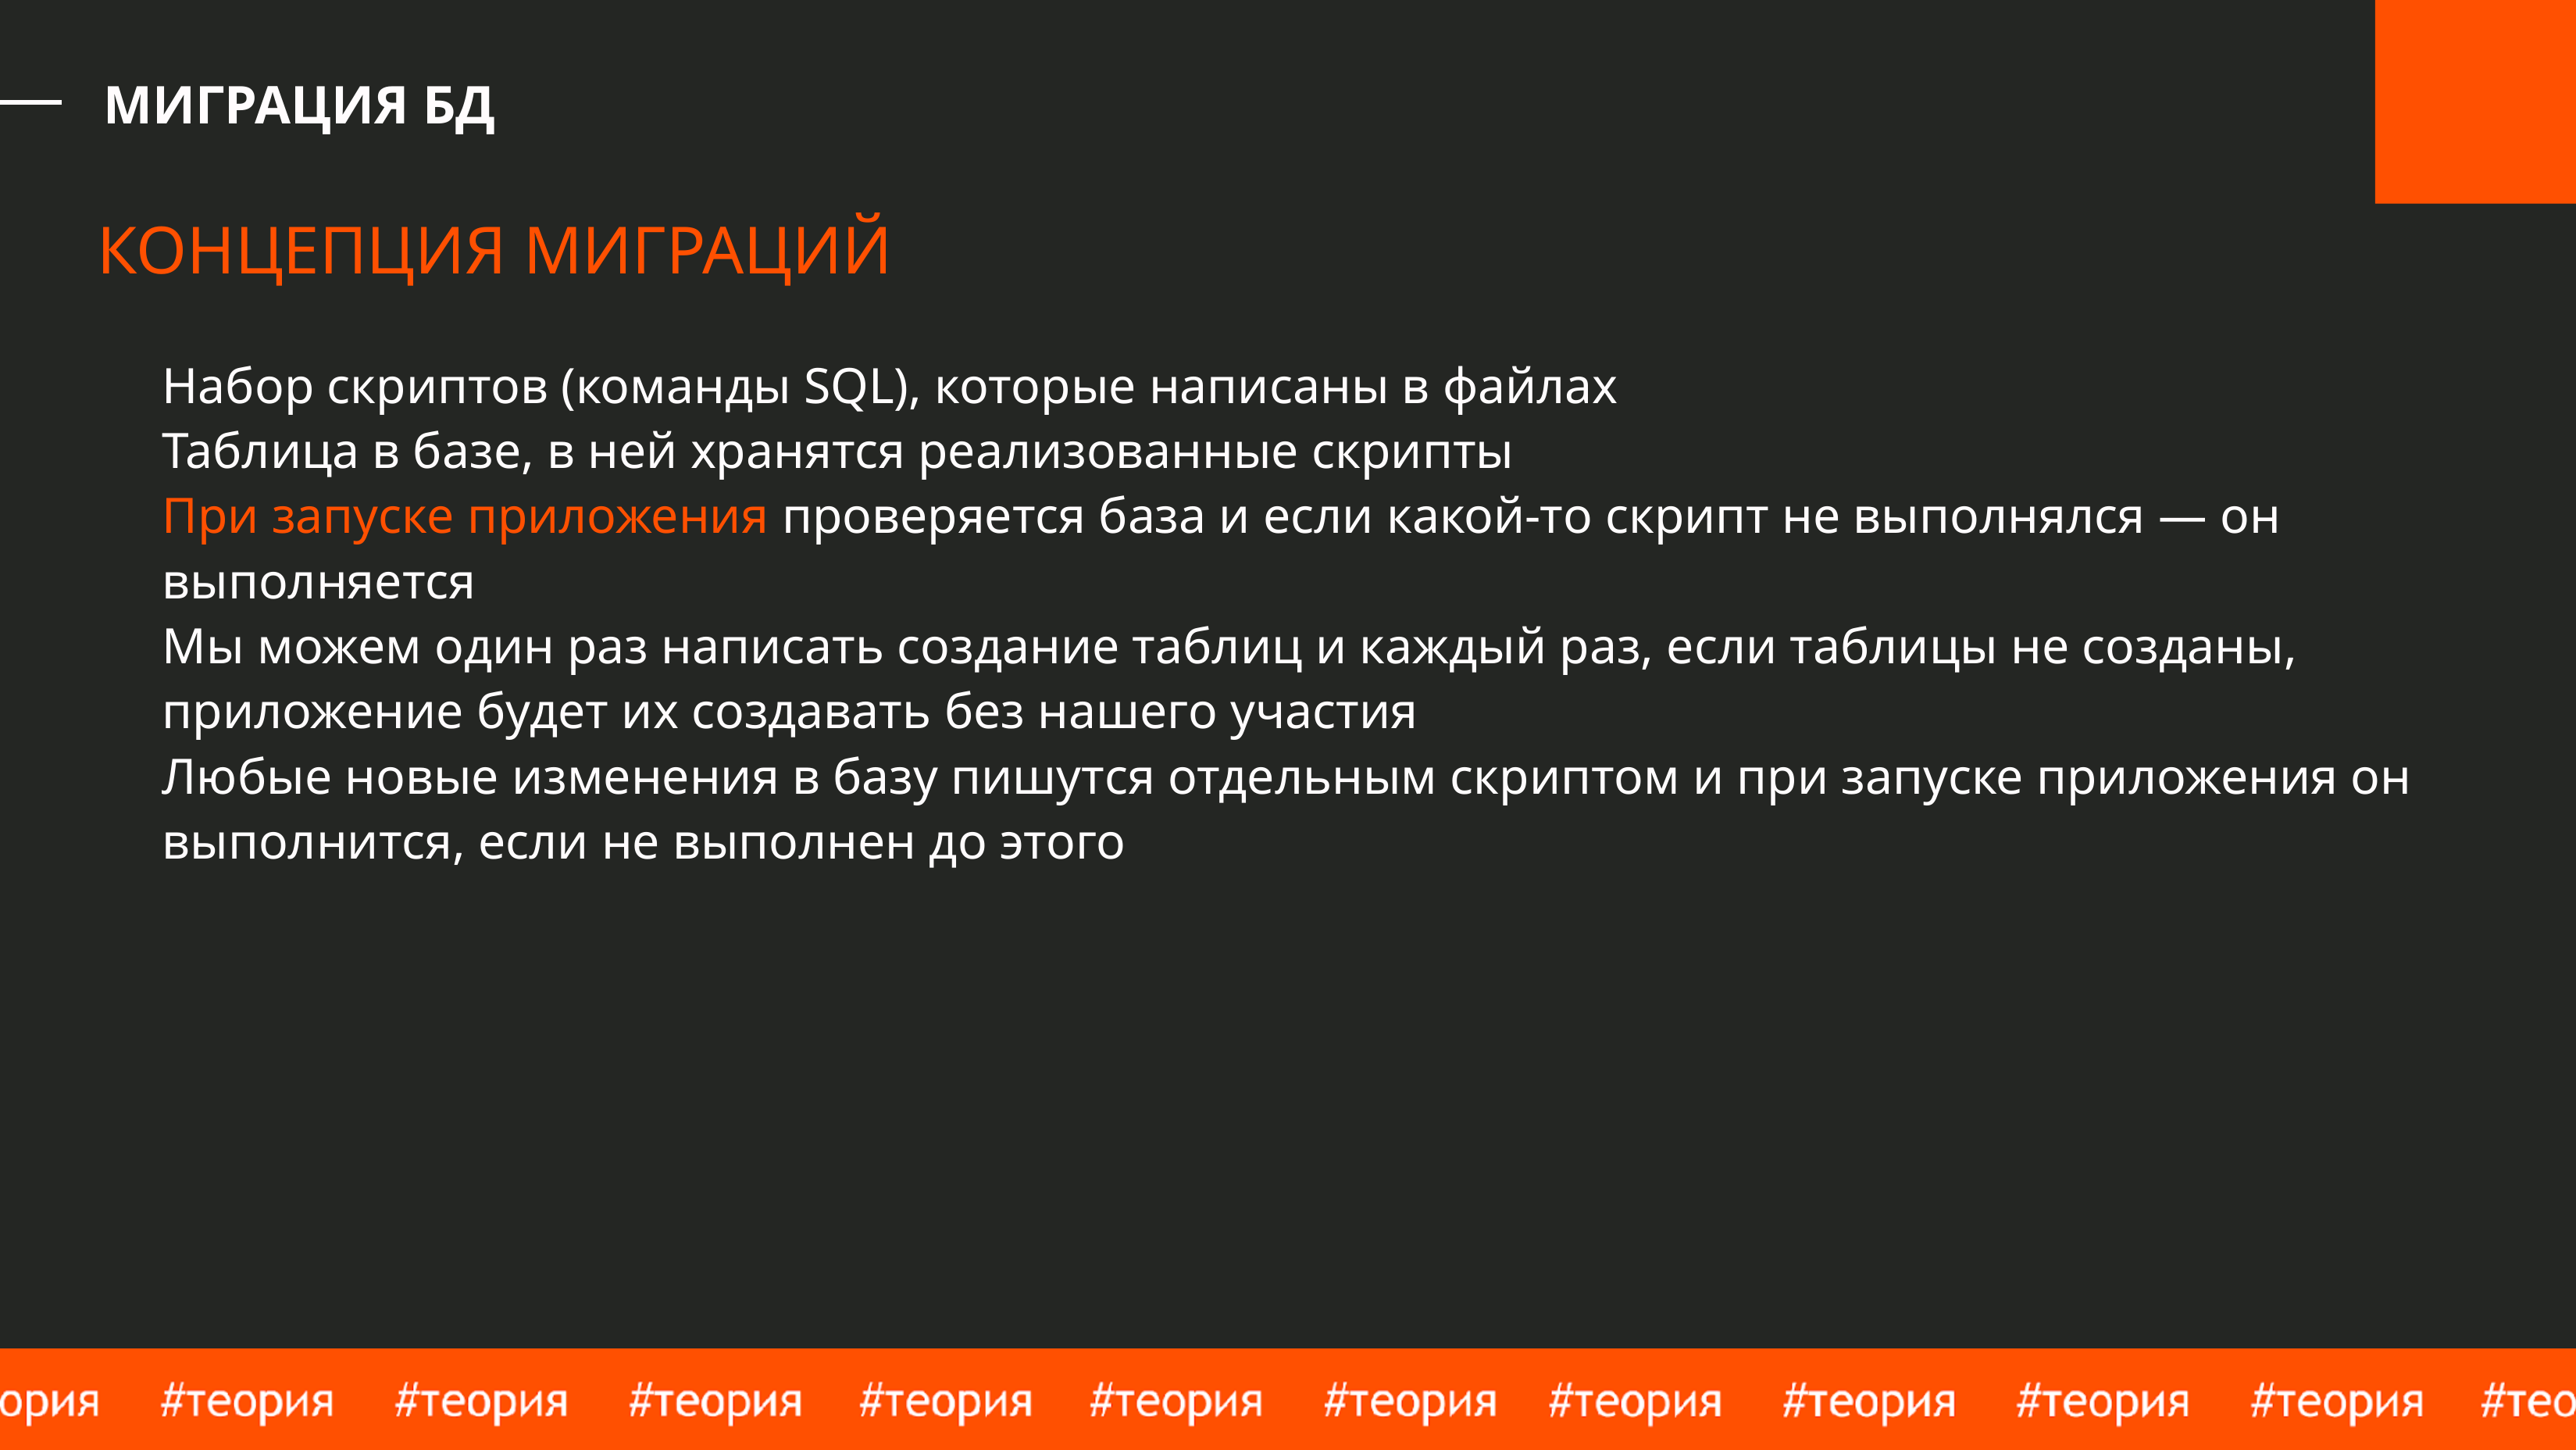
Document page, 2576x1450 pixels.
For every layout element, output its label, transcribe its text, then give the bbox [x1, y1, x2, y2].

picture [0, 1348, 2576, 1450]
title МИГРАЦИЯ БД [103, 71, 1551, 314]
list КОНЦЕПЦИЯ МИГРАЦИЙ [97, 208, 1358, 288]
list Набор скриптов (команды SQL), которые написаны в файлах Таблица в базе, в ней хранятся реализованные скрипты При запуске приложения проверяется база и если какой-то скрипт не выполнялся — он выполняется Мы можем один раз написать создание таблиц и каждый раз, если таблицы не созданы, приложение будет их создавать без нашего участия Любые новые изменения в базу пишутся отдельным скриптом и при запуске приложения он выполнится, если не выполнен до этого [103, 348, 2417, 1272]
